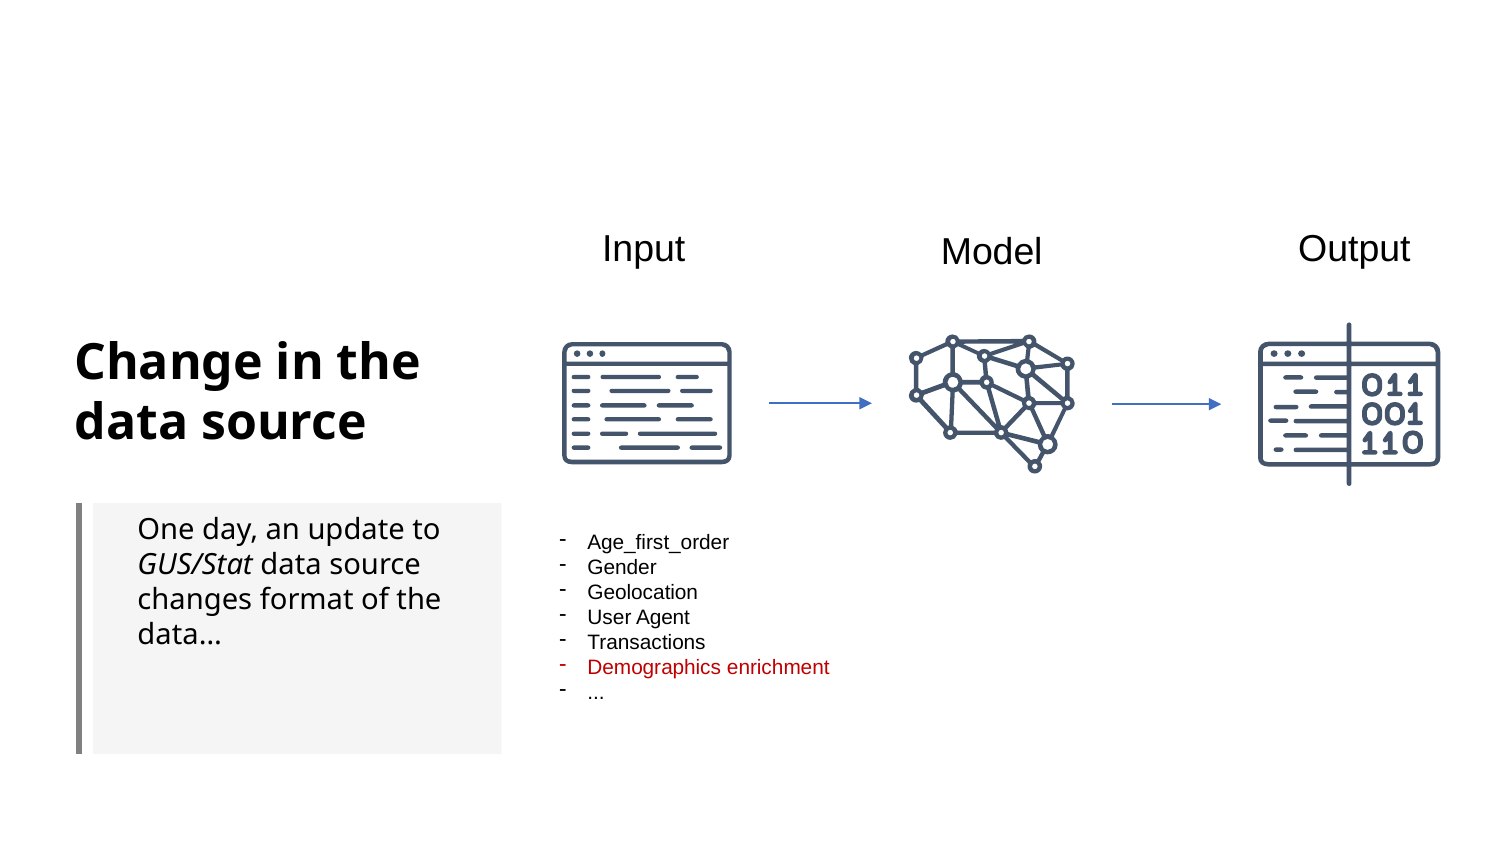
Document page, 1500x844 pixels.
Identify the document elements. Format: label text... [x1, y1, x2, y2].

text_box Model [926, 220, 1058, 280]
text_box Output [1283, 216, 1426, 277]
text_box Age_first_order Gender Geolocation User Agent Transactions Demographics enrichment ... [544, 521, 845, 711]
text_box [908, 334, 1075, 474]
text_box Change in the data source [59, 322, 454, 522]
text_box Input [587, 216, 701, 277]
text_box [78, 502, 502, 755]
text_box [1258, 322, 1441, 486]
text_box [562, 342, 732, 465]
